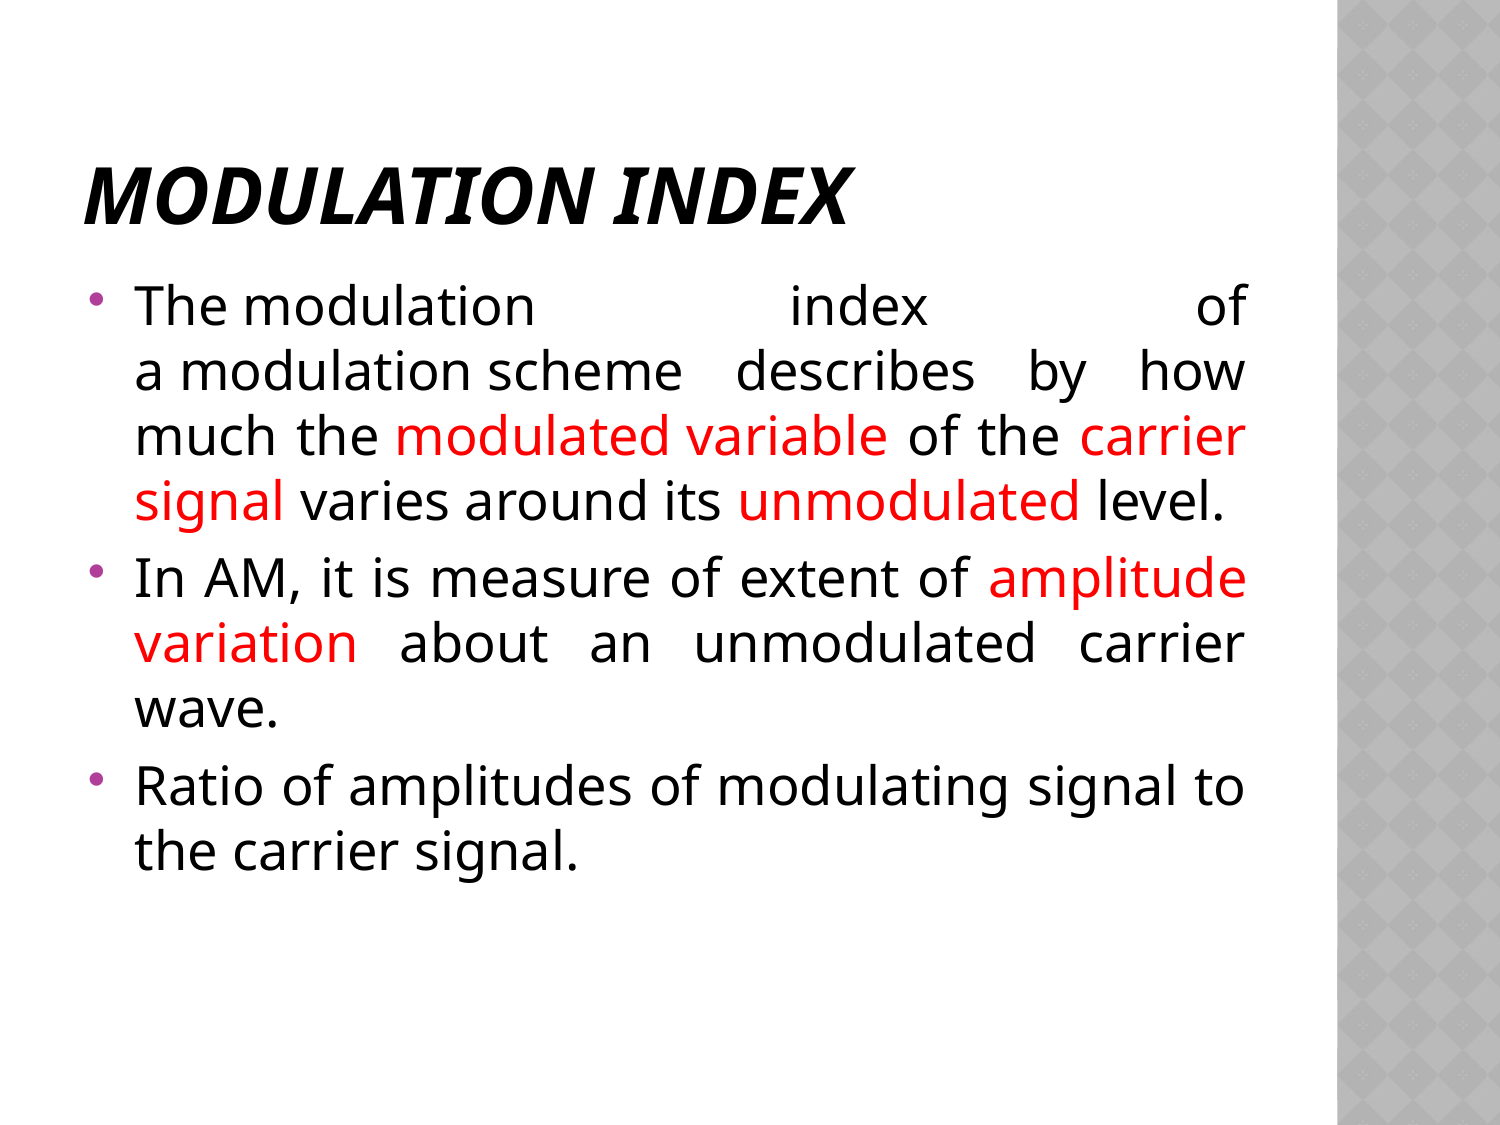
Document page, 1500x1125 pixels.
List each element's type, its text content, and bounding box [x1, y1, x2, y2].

list The modulation index of a modulation scheme describes by how much the modulated variable of the carrier signal varies around its unmodulated level. In AM, it is measure of extent of amplitude variation about an unmodulated carrier wave. Ratio of amplitudes of modulating signal to the carrier signal. [75, 264, 1263, 1059]
title Modulation Index [75, 52, 1263, 240]
